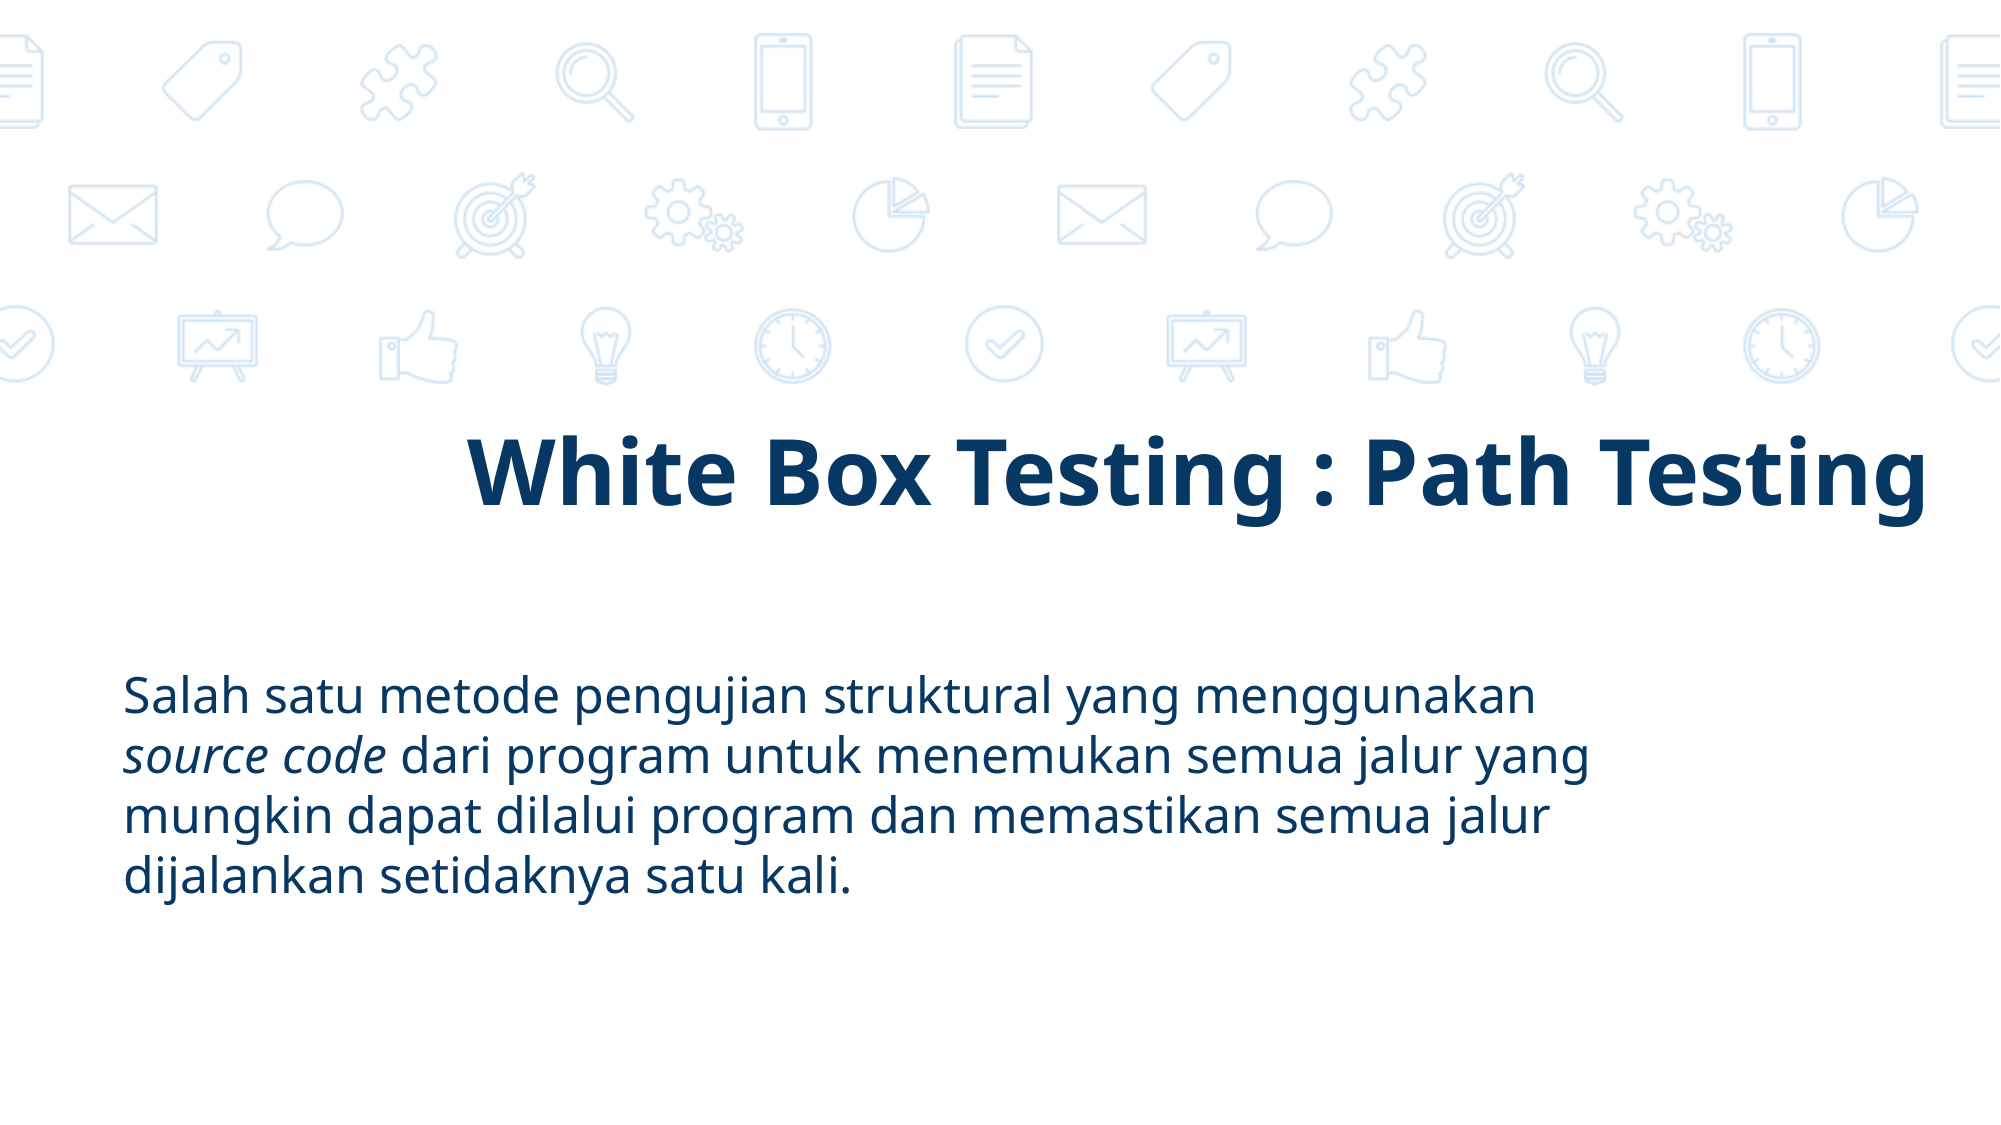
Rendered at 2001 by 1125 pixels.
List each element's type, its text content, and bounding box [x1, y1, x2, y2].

text_box Salah satu metode pengujian struktural yang menggunakan source code dari program untuk menemukan semua jalur yang mungkin dapat dilalui program dan memastikan semua jalur dijalankan setidaknya satu kali. [108, 637, 1659, 919]
title White Box Testing : Path Testing [356, 293, 1947, 539]
